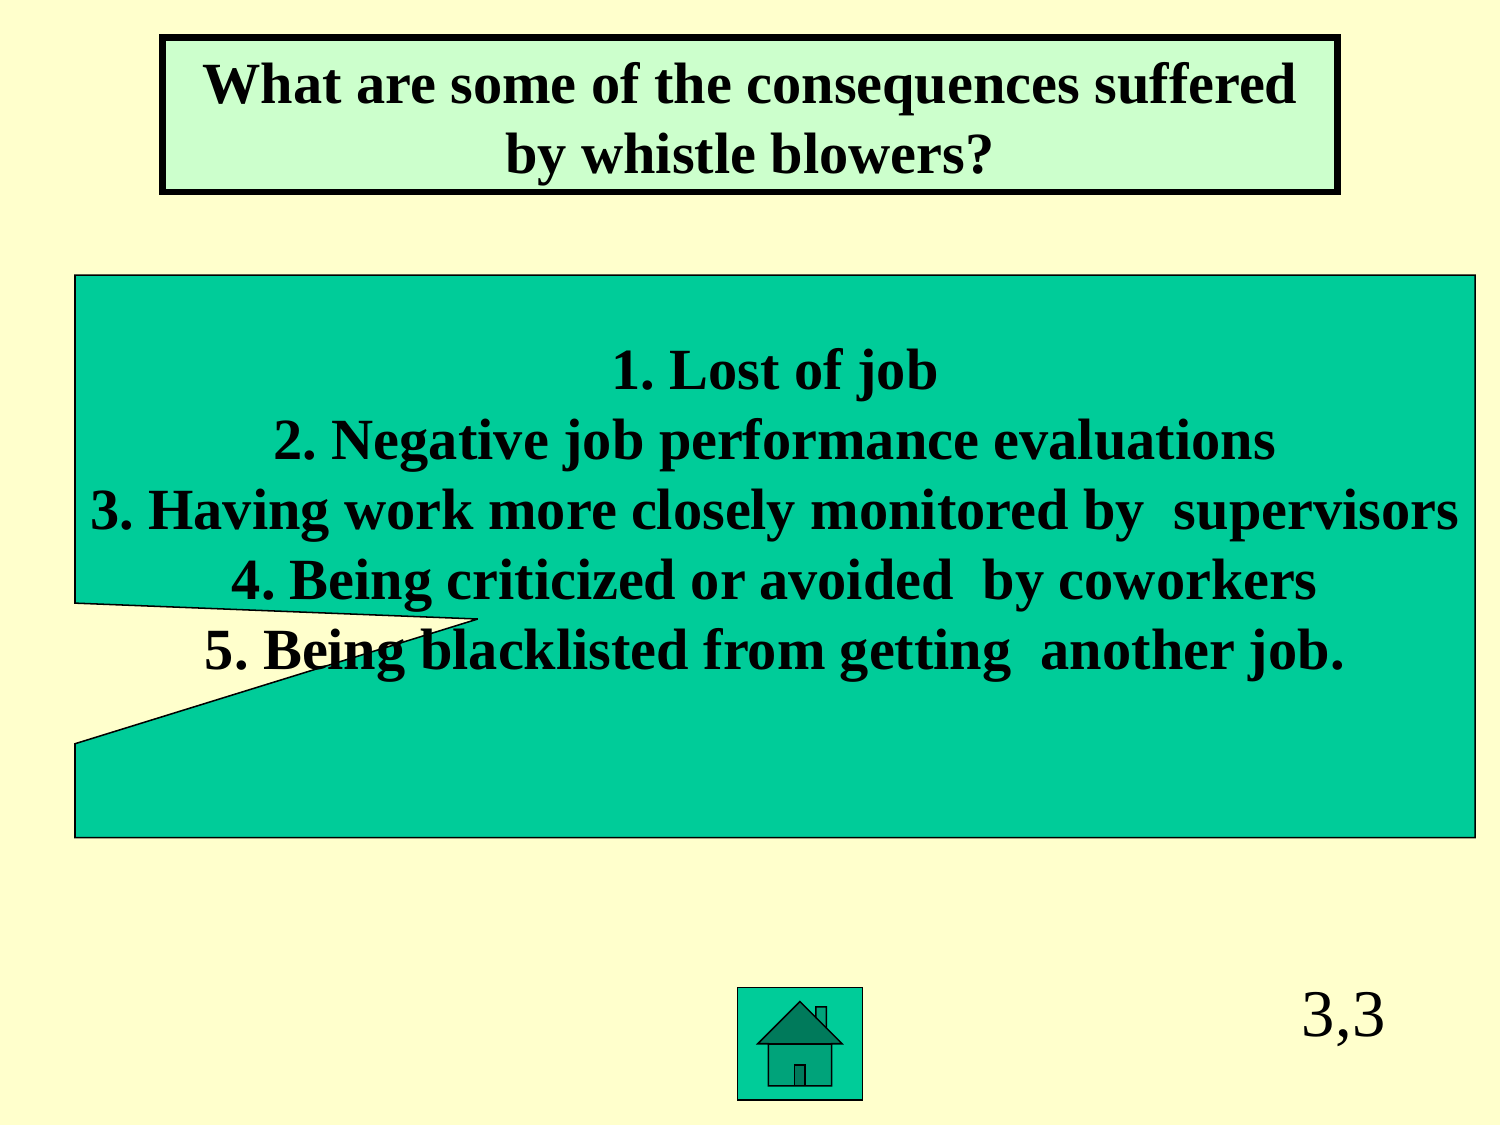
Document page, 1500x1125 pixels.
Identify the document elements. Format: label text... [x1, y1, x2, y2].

text_box What are some of the consequences suffered by whistle blowers? [162, 37, 1338, 193]
text_box 1. Lost of job 2. Negative job performance evaluations 3. Having work more closely monitored by supervisors 4. Being criticized or avoided by coworkers 5. Being blacklisted from getting another job. [75, 275, 1476, 838]
text_box [737, 987, 863, 1101]
subtitle 3,3 [1187, 962, 1500, 1125]
